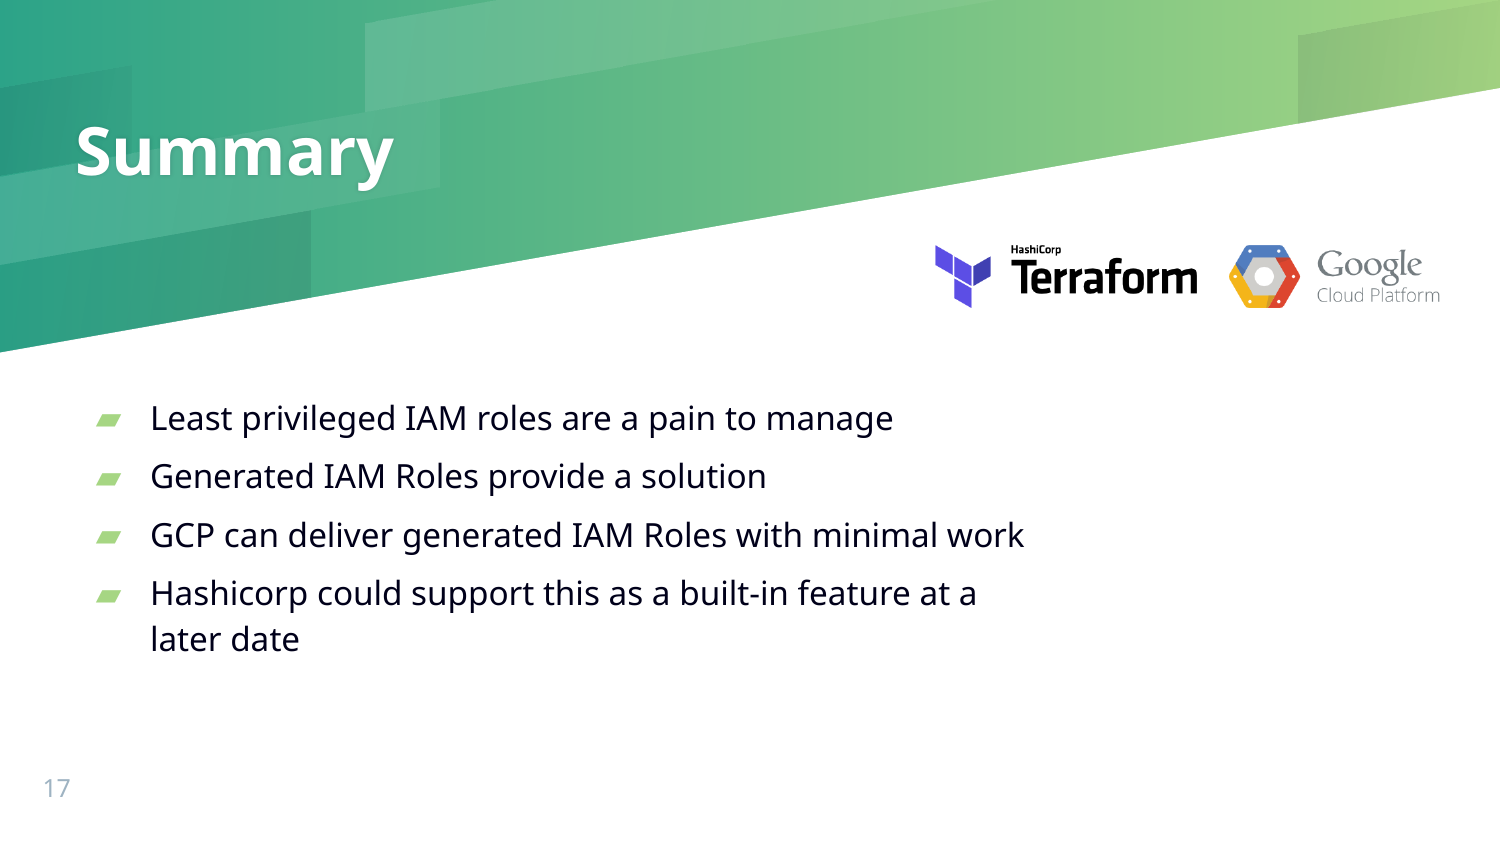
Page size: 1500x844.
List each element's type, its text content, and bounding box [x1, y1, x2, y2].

picture [904, 197, 1500, 357]
list Least privileged IAM roles are a pain to manage Generated IAM Roles provide a solution GCP can deliver generated IAM Roles with minimal work Hashicorp could support this as a built-in feature at a later date [75, 390, 1043, 756]
title Summary [75, 0, 975, 298]
slide_number 17 [42, 766, 122, 807]
